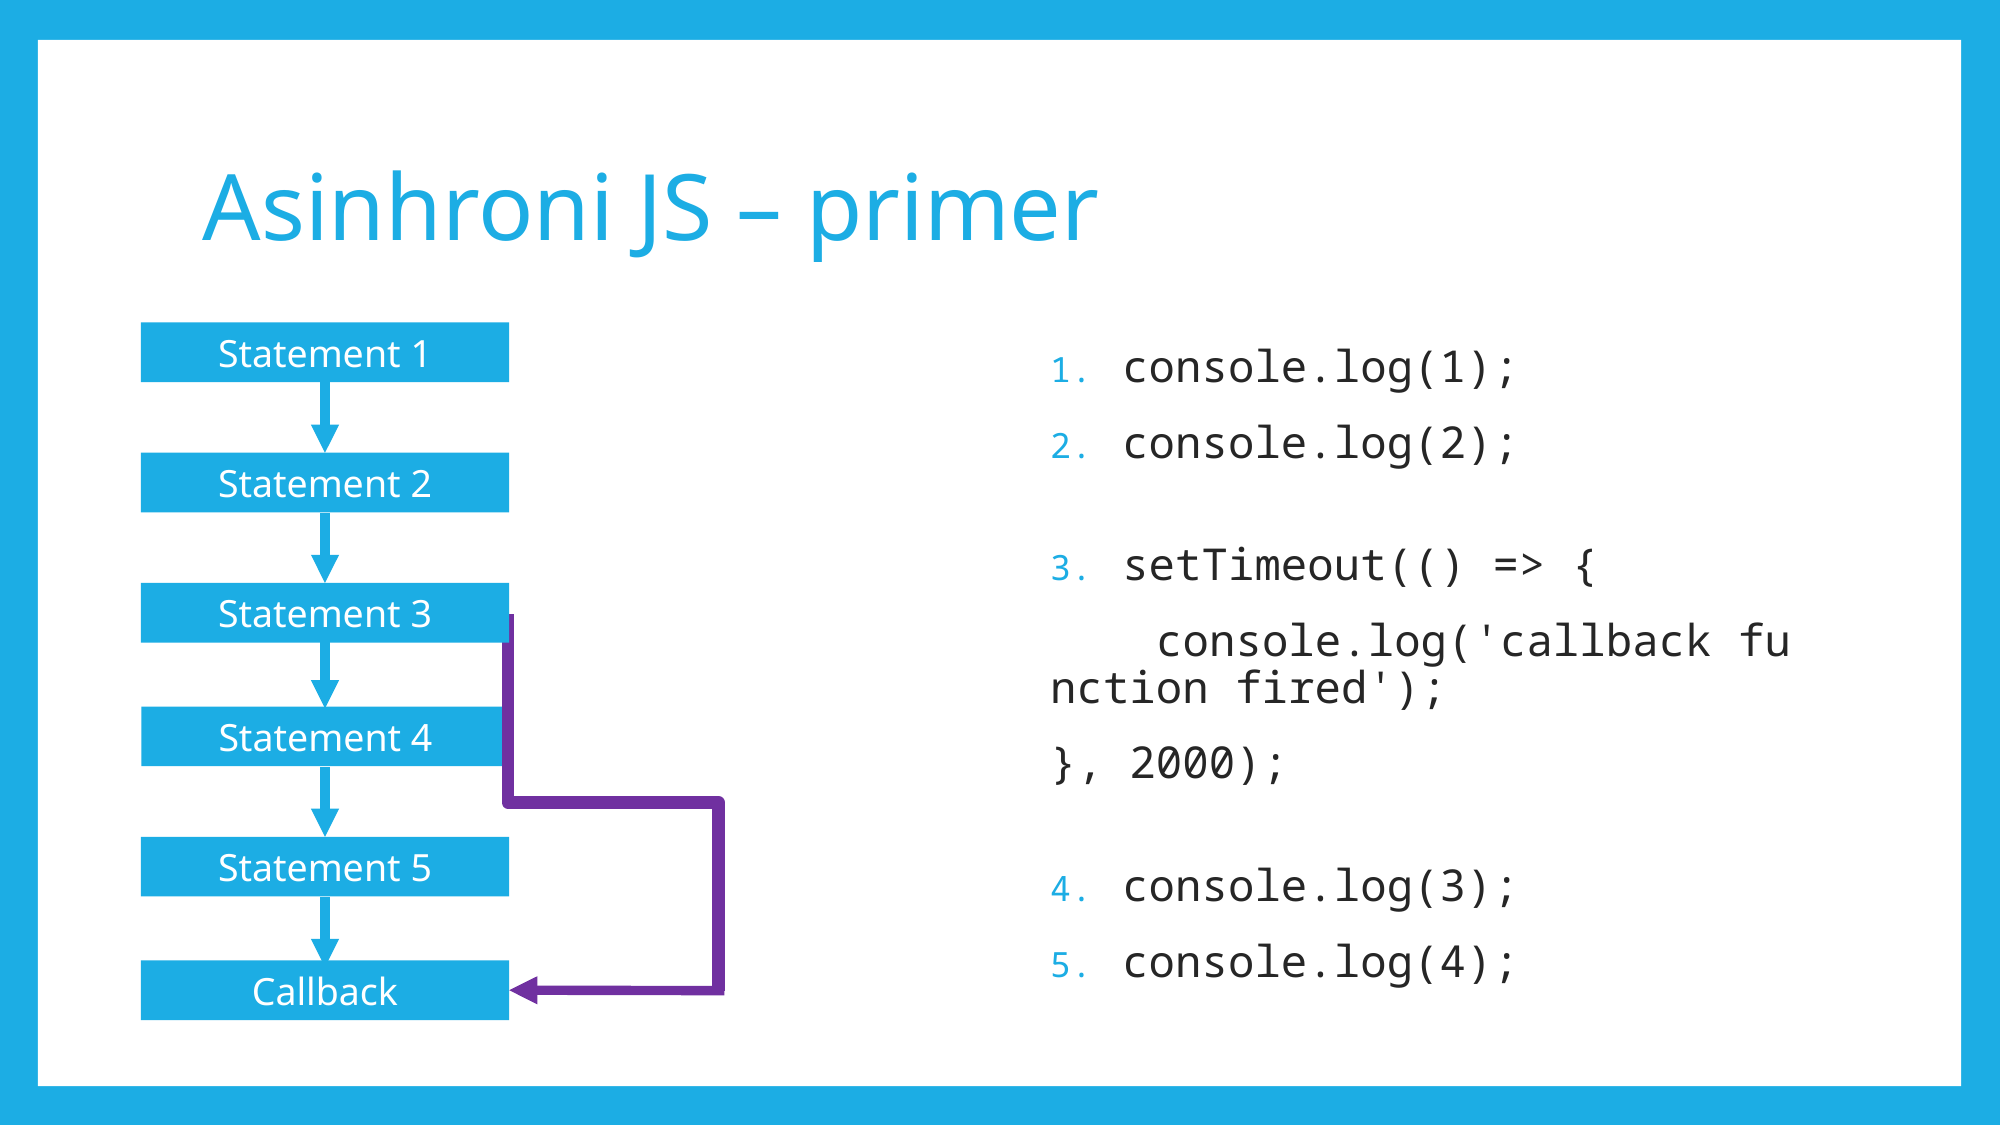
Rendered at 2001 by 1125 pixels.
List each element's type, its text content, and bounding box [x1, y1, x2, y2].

text_box Statement 1 [140, 322, 510, 383]
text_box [424, 696, 802, 909]
text_box Callback [140, 960, 510, 1021]
text_box Statement 2 [140, 452, 510, 513]
list console.log(1); console.log(2); setTimeout(() => { console.log('callback function fired'); }, 2000); console.log(3); console.log(4); [1028, 337, 1809, 998]
text_box Statement 3 [140, 582, 510, 643]
text_box Statement 5 [140, 836, 418, 897]
title Asinhroni JS – primer [187, 99, 1808, 323]
text_box Statement 4 [141, 706, 418, 767]
